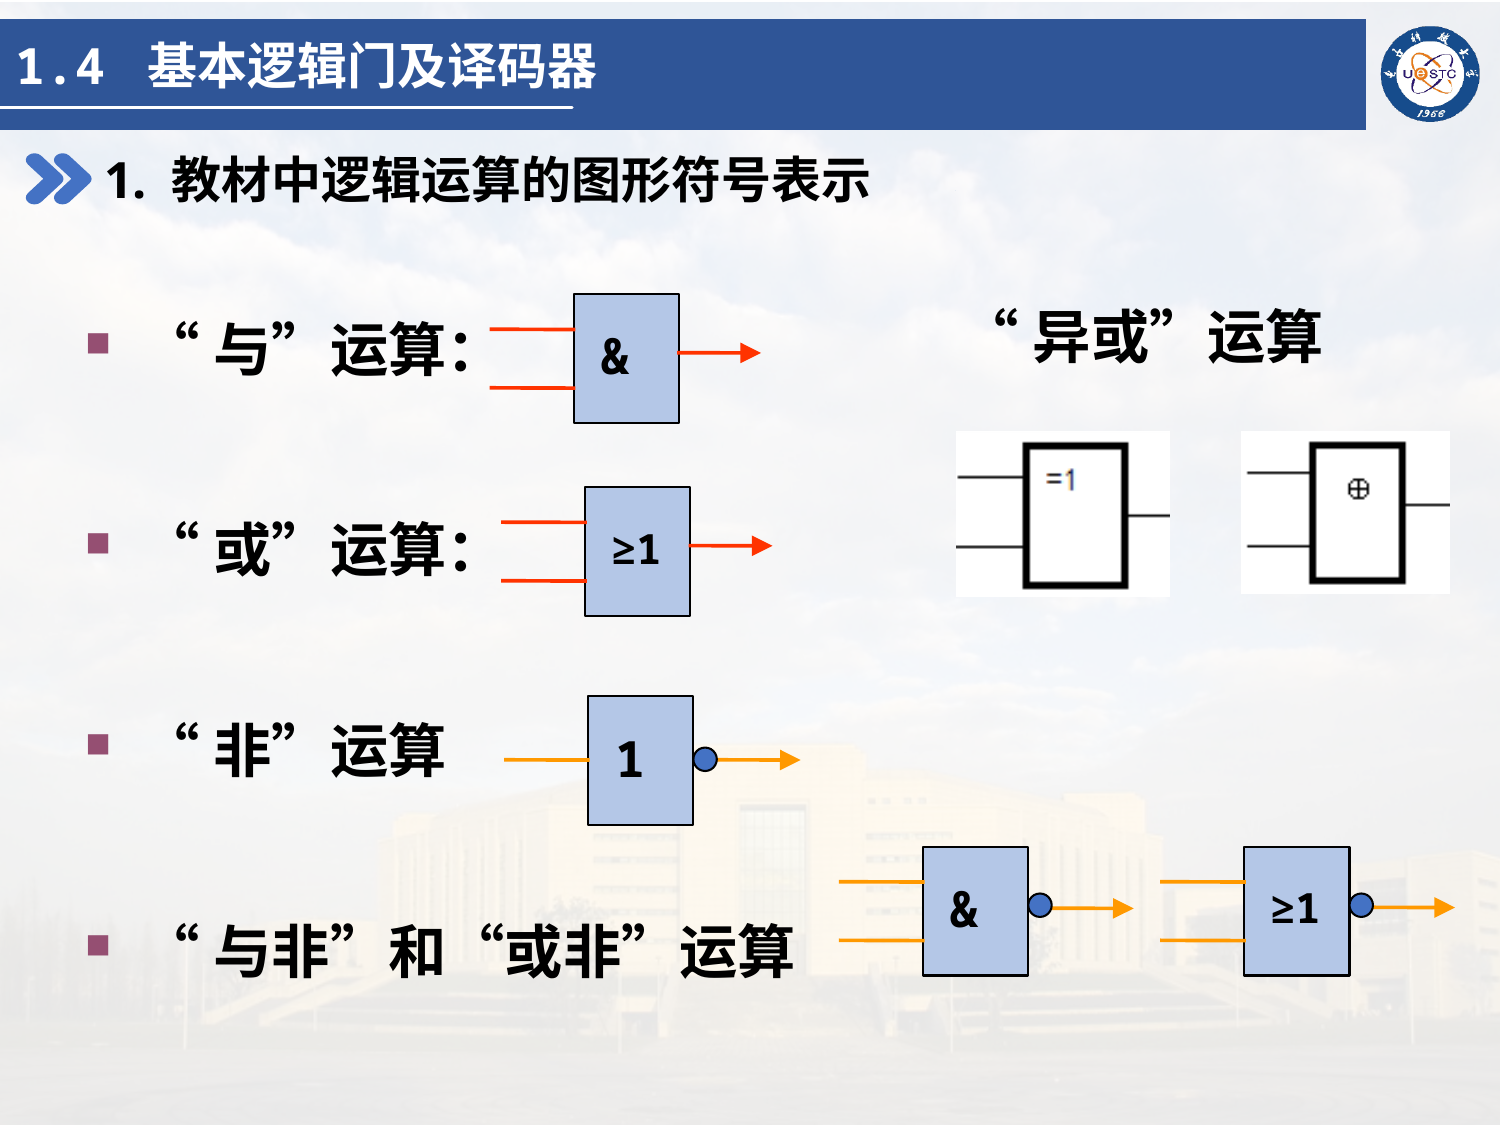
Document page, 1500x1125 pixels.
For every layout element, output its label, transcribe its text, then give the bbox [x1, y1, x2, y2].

text_box [25, 153, 64, 205]
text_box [840, 846, 1134, 976]
text_box 1. 教材中逻辑运算的图形符号表示 [89, 140, 887, 216]
text_box [0, 19, 1366, 130]
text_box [502, 486, 773, 616]
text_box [505, 695, 801, 825]
picture [956, 431, 1170, 597]
text_box [53, 153, 89, 205]
text_box 1.4 基本逻辑门及译码器 [0, 26, 1359, 114]
text_box “异或”运算 [945, 293, 1339, 378]
text_box “与”运算： “或”运算： “非”运算 “与非”和“或非”运算 [70, 298, 838, 1043]
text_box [1161, 846, 1456, 976]
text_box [491, 294, 762, 423]
picture [1241, 431, 1450, 594]
picture [1375, 20, 1486, 127]
